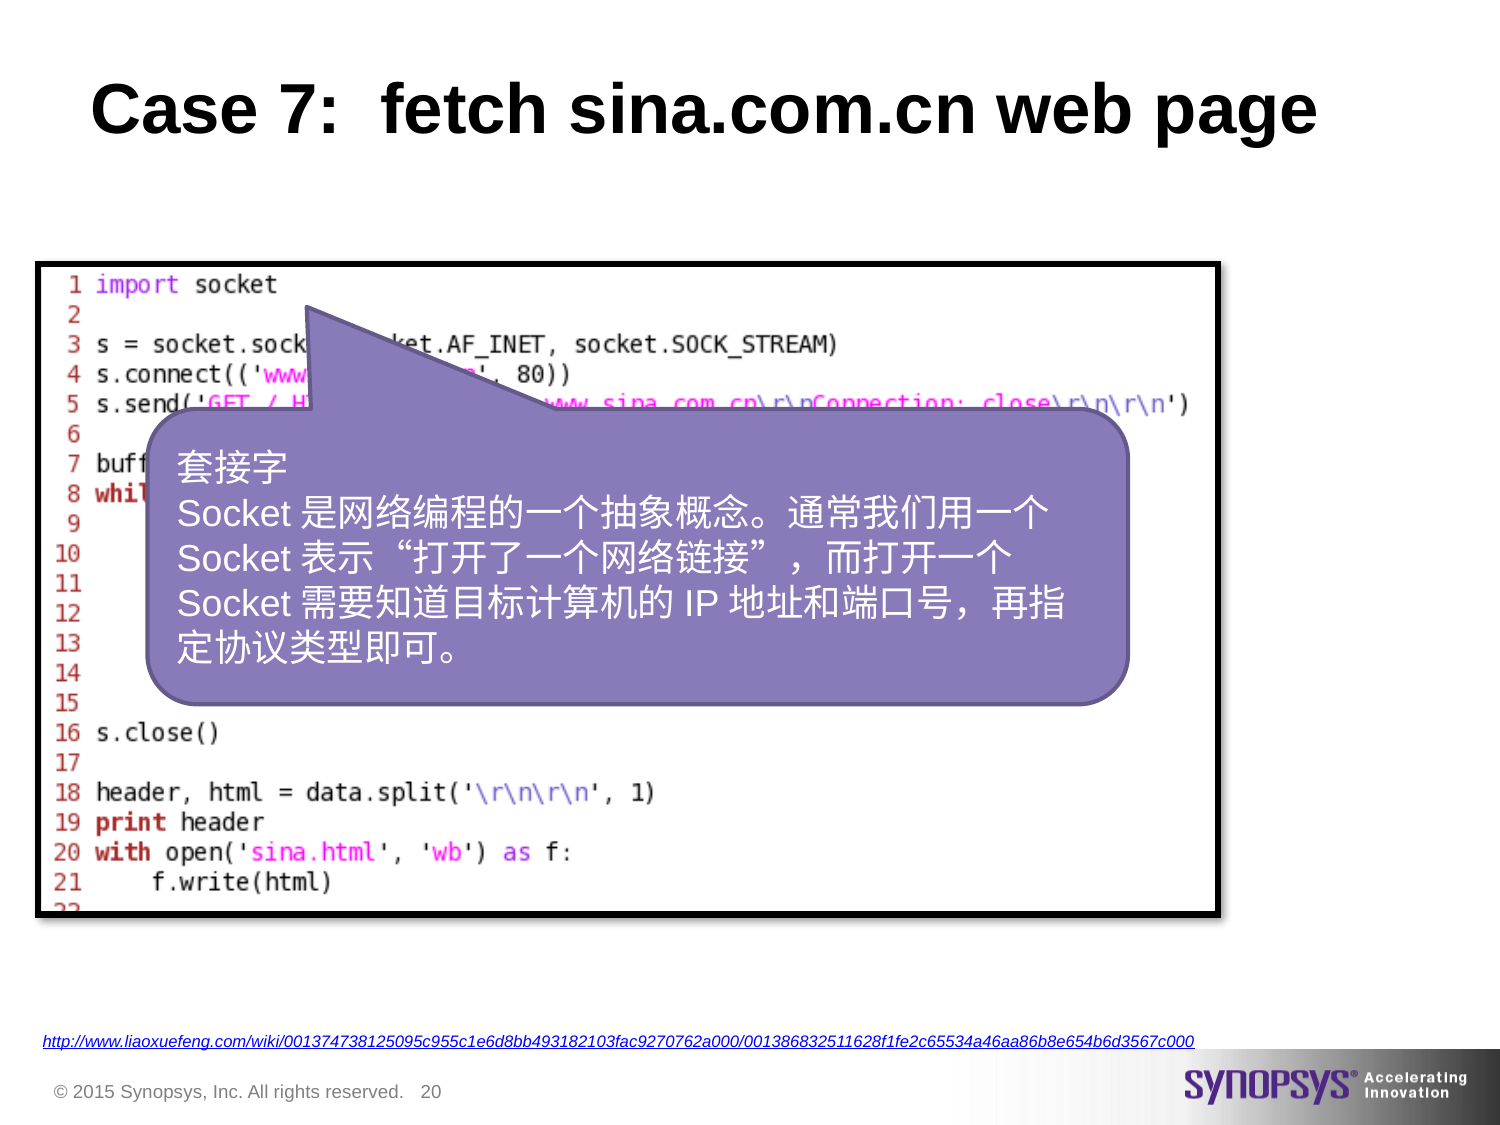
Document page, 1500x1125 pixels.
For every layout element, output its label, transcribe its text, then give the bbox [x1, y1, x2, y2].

picture [40, 266, 1215, 912]
picture [0, 1049, 1500, 1125]
text_box http://www.liaoxuefeng.com/wiki/001374738125095c955c1e6d8bb493182103fac9270762a000/001386832511628f1fe2c65534a46aa86b8e654b6d3567c000 [27, 1023, 1211, 1078]
title Case 7: fetch sina.com.cn web page [75, 11, 1500, 199]
